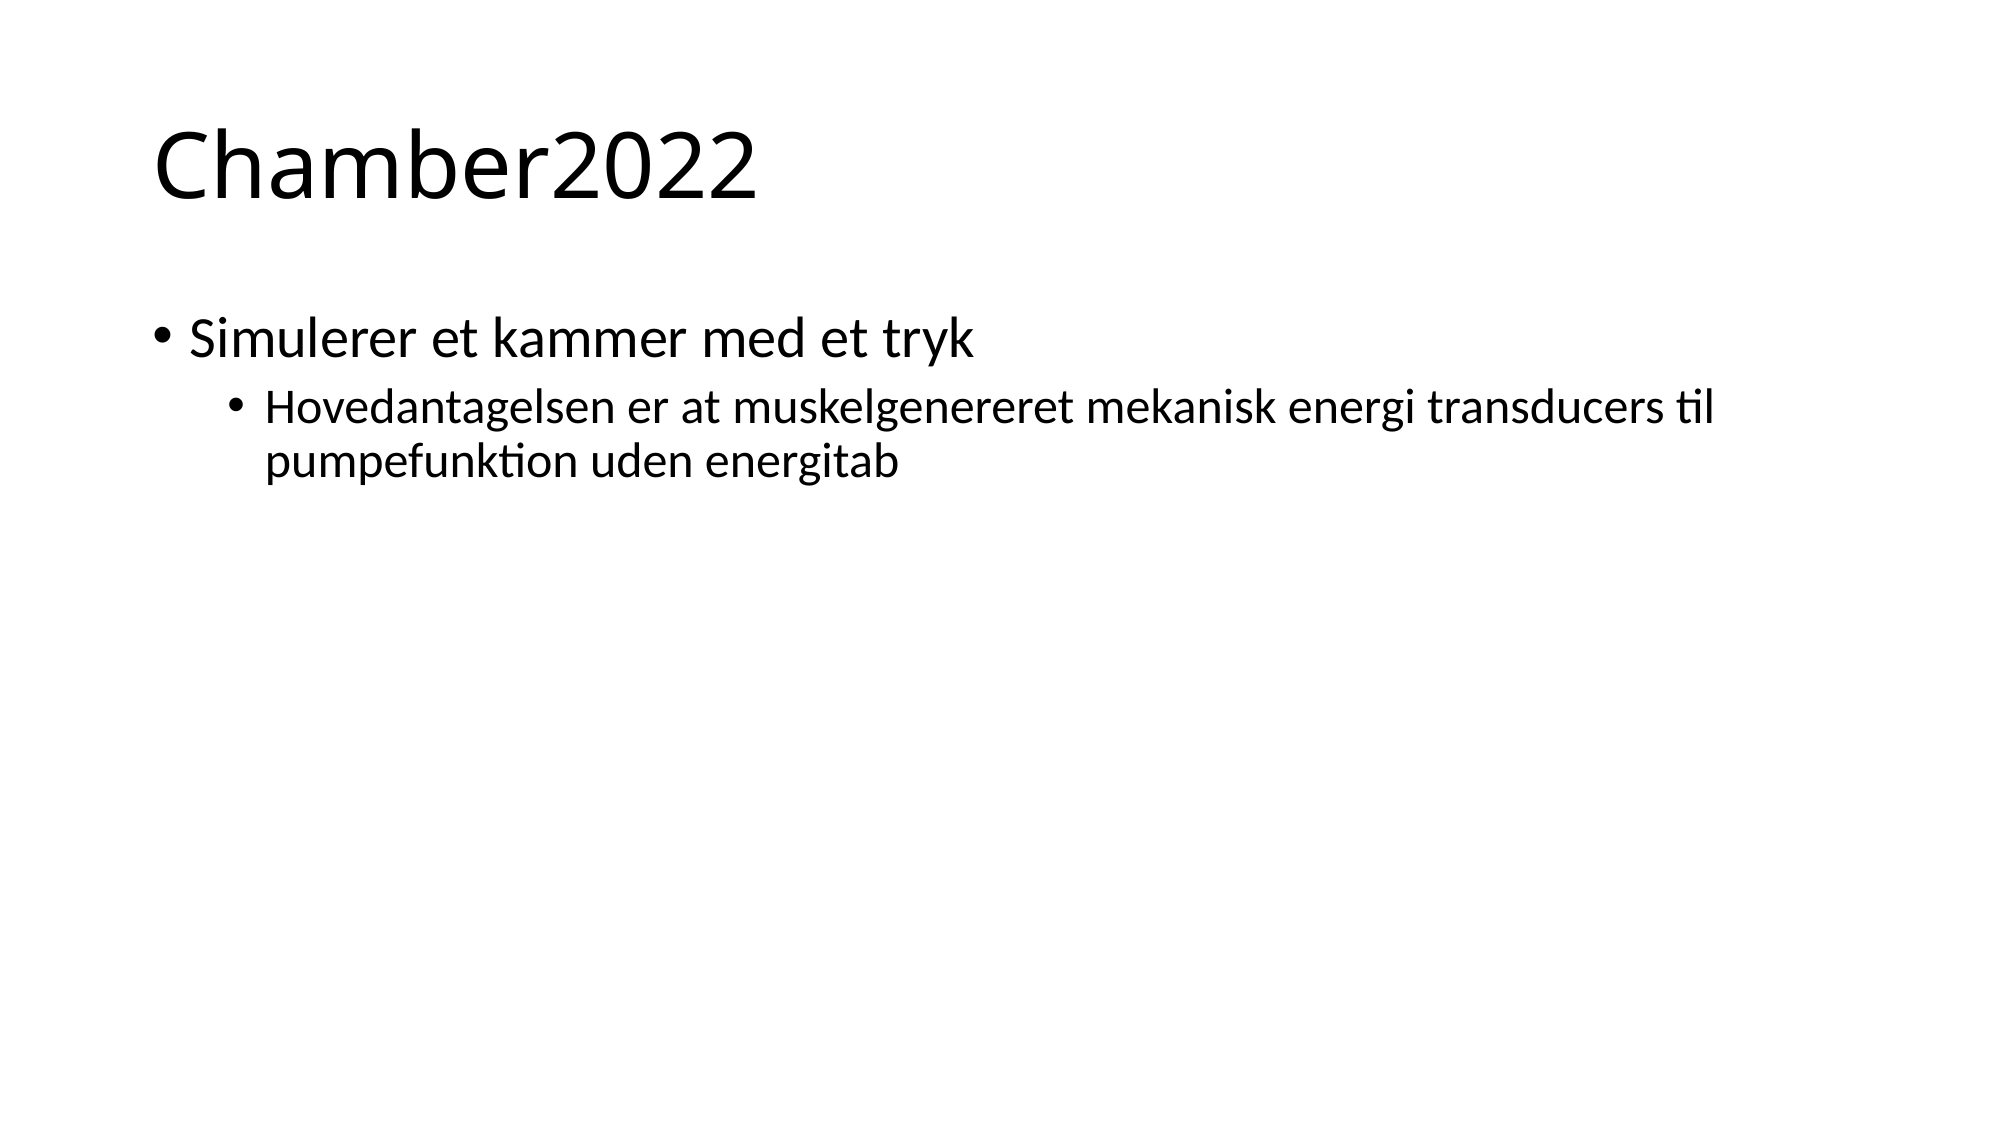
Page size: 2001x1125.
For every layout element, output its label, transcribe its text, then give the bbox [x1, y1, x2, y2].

title Chamber2022 [137, 59, 1863, 278]
list Simulerer et kammer med et tryk Hovedantagelsen er at muskelgenereret mekanisk energi transducers til pumpefunktion uden energitab [137, 299, 1863, 1014]
